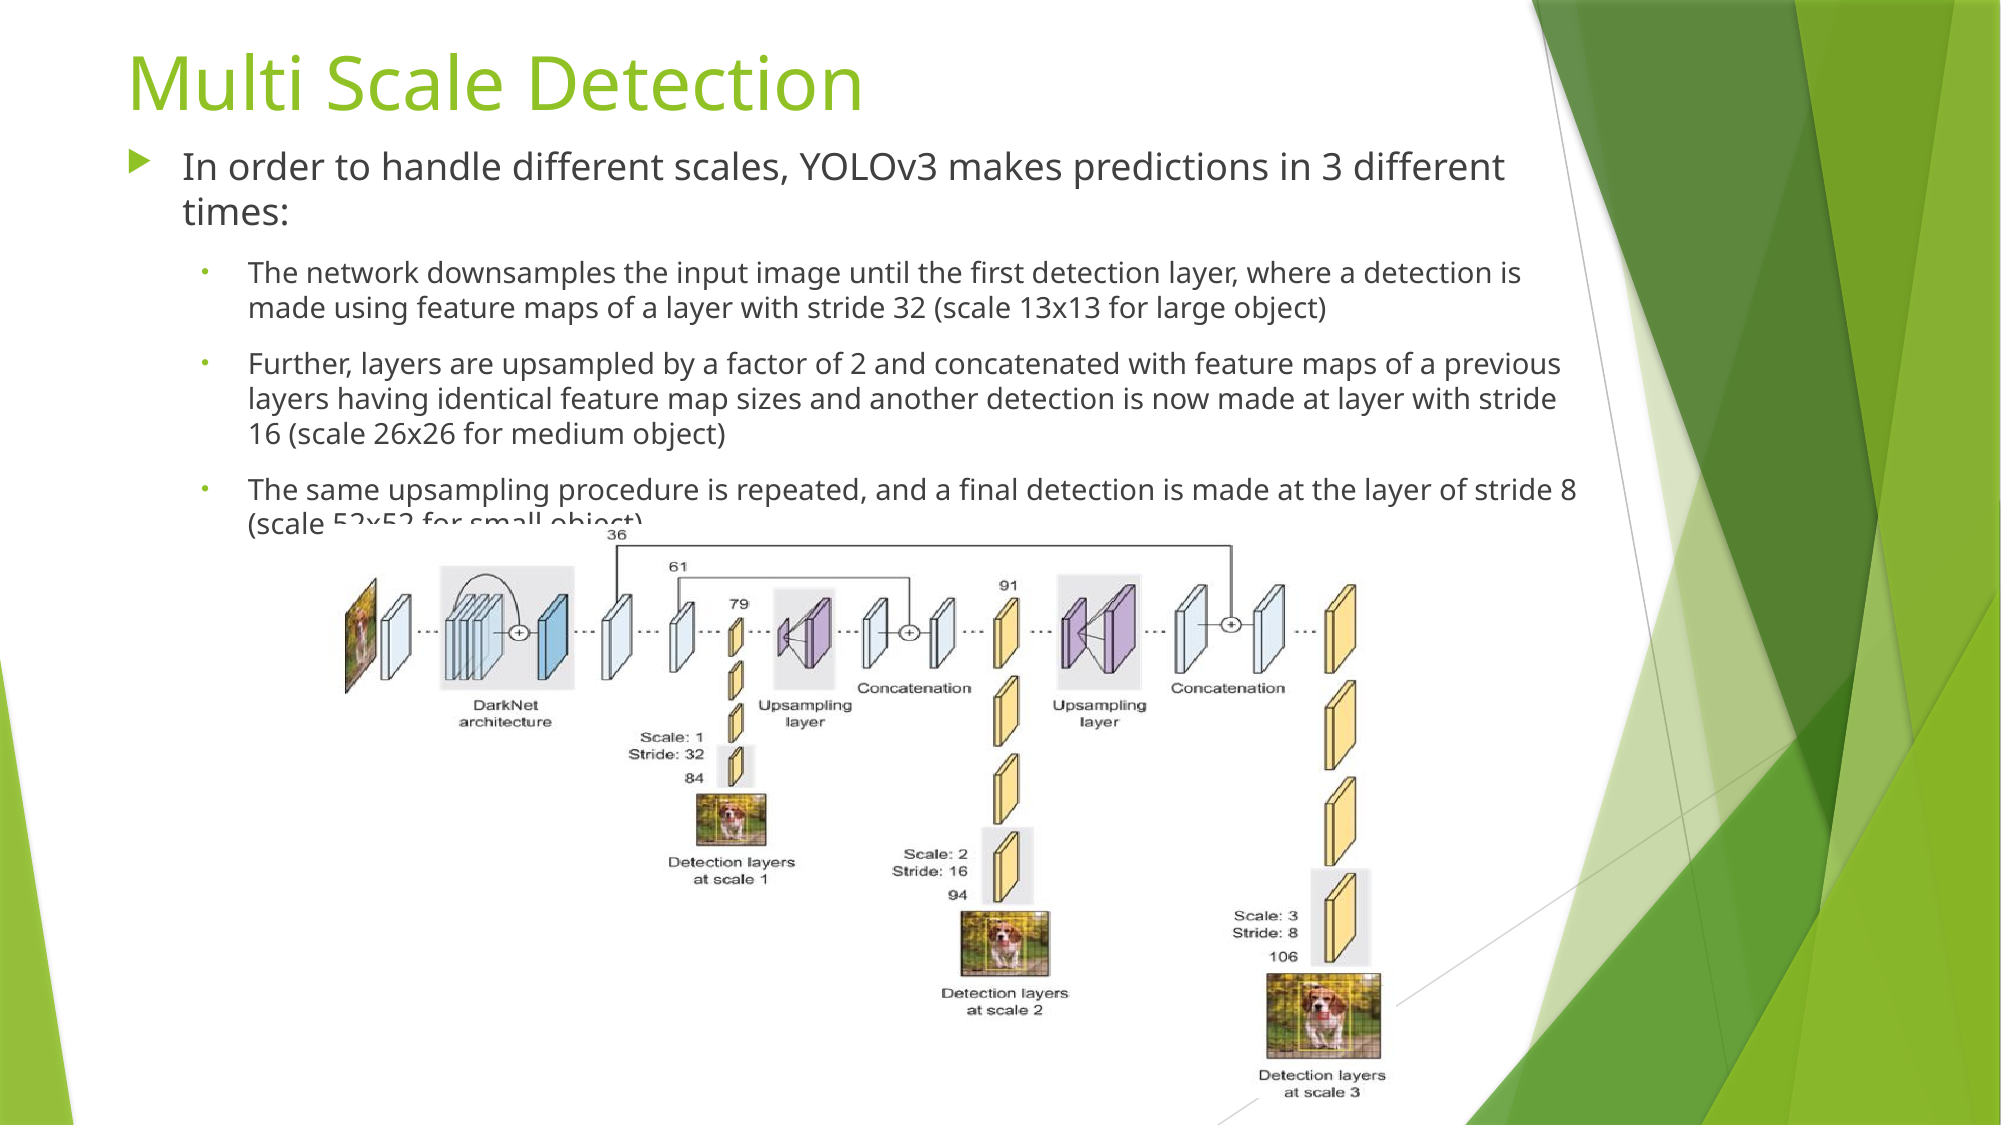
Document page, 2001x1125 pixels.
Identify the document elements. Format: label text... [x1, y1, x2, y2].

picture [329, 524, 1397, 1098]
title Multi Scale Detection [111, 27, 1522, 135]
list In order to handle different scales, YOLOv3 makes predictions in 3 different times: The network downsamples the input image until the first detection layer, where a detection is made using feature maps of a layer with stride 32 (scale 13x13 for large object) Further, layers are upsampled by a factor of 2 and concatenated with feature maps of a previous layers having identical feature map sizes and another detection is now made at layer with stride 16 (scale 26x26 for medium object) The same upsampling procedure is repeated, and a final detection is made at the layer of stride 8 (scale 52x52 for small object) [111, 135, 1597, 1050]
